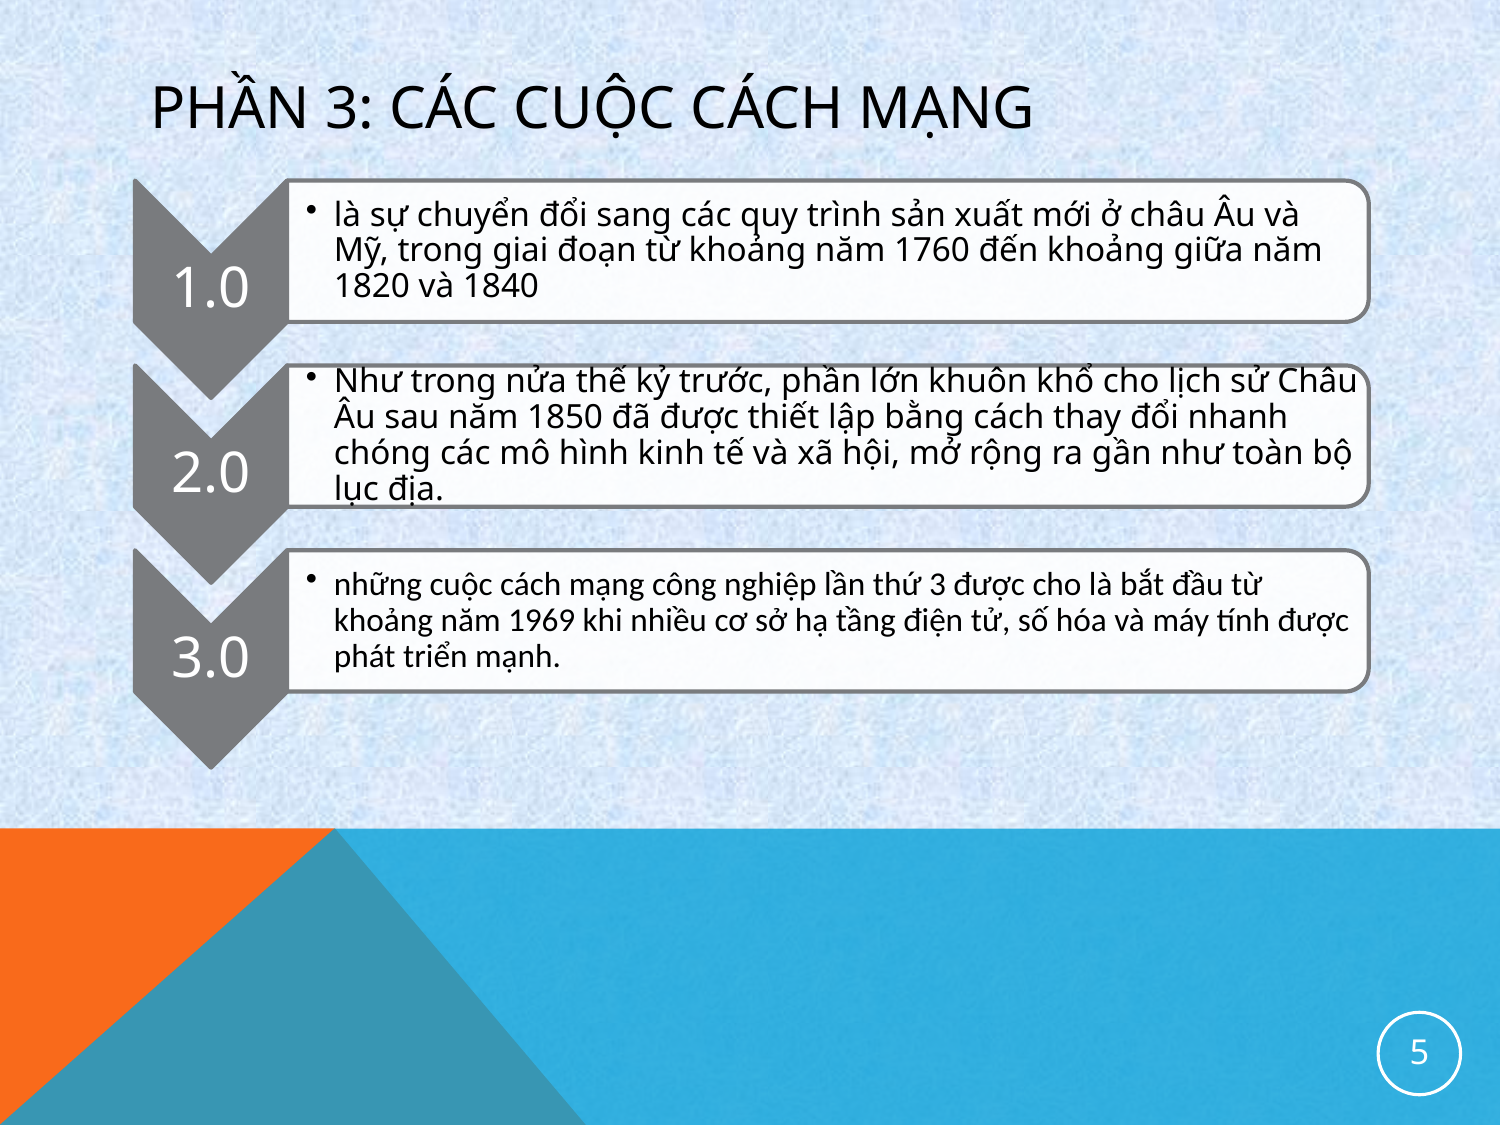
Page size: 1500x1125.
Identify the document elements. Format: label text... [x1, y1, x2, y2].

picture [0, 0, 1500, 1125]
title phần 3: các cuộc cách mạng [135, 60, 1369, 150]
slide_number 5 [1376, 1010, 1463, 1097]
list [134, 180, 1369, 768]
